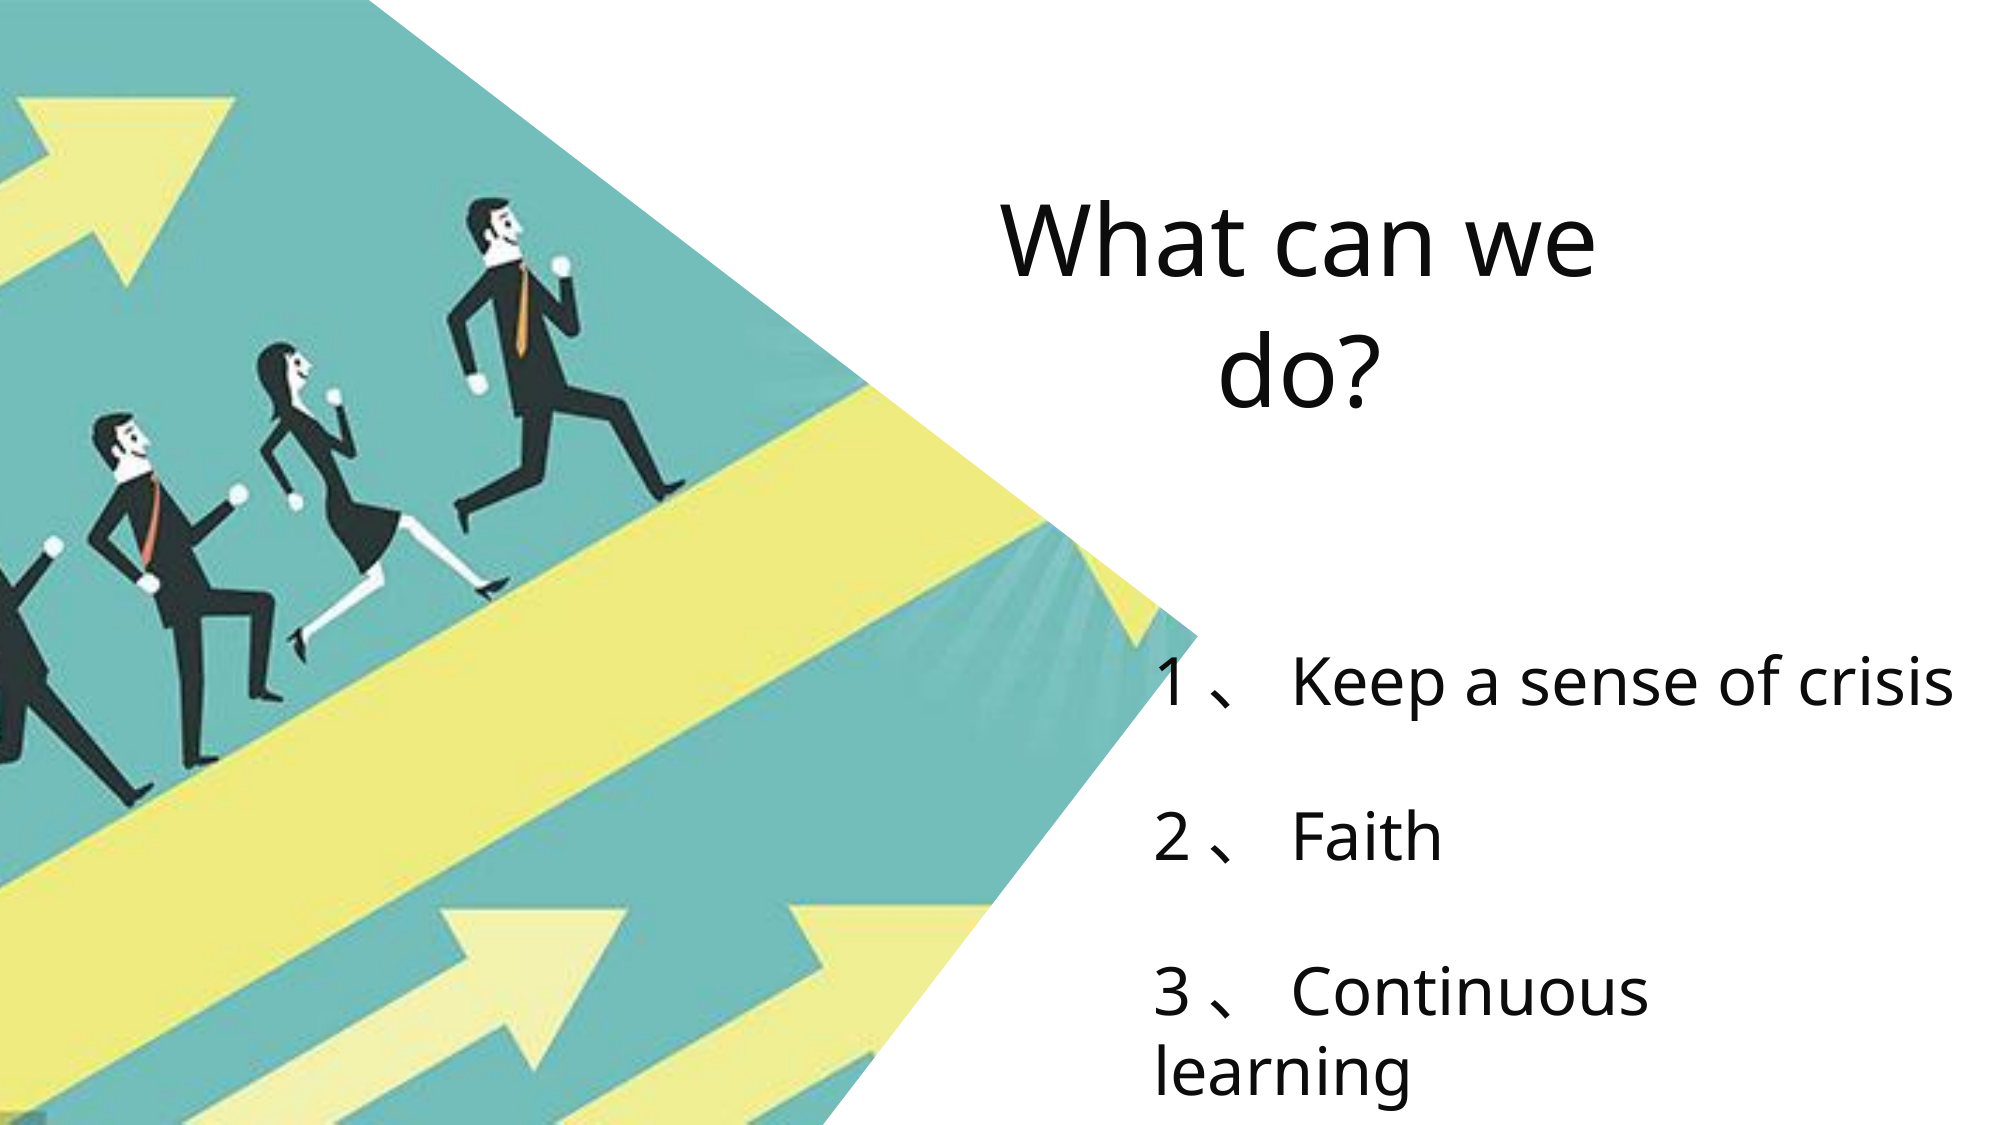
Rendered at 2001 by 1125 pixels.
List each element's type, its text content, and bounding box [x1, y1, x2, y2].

picture [0, 0, 1198, 1125]
text_box 2、Faith [1198, 786, 1478, 882]
text_box What can we do? [1198, 157, 1702, 435]
text_box 3、Continuous learning [1198, 941, 1889, 1117]
text_box 1、Keep a sense of crisis [1198, 631, 2000, 727]
